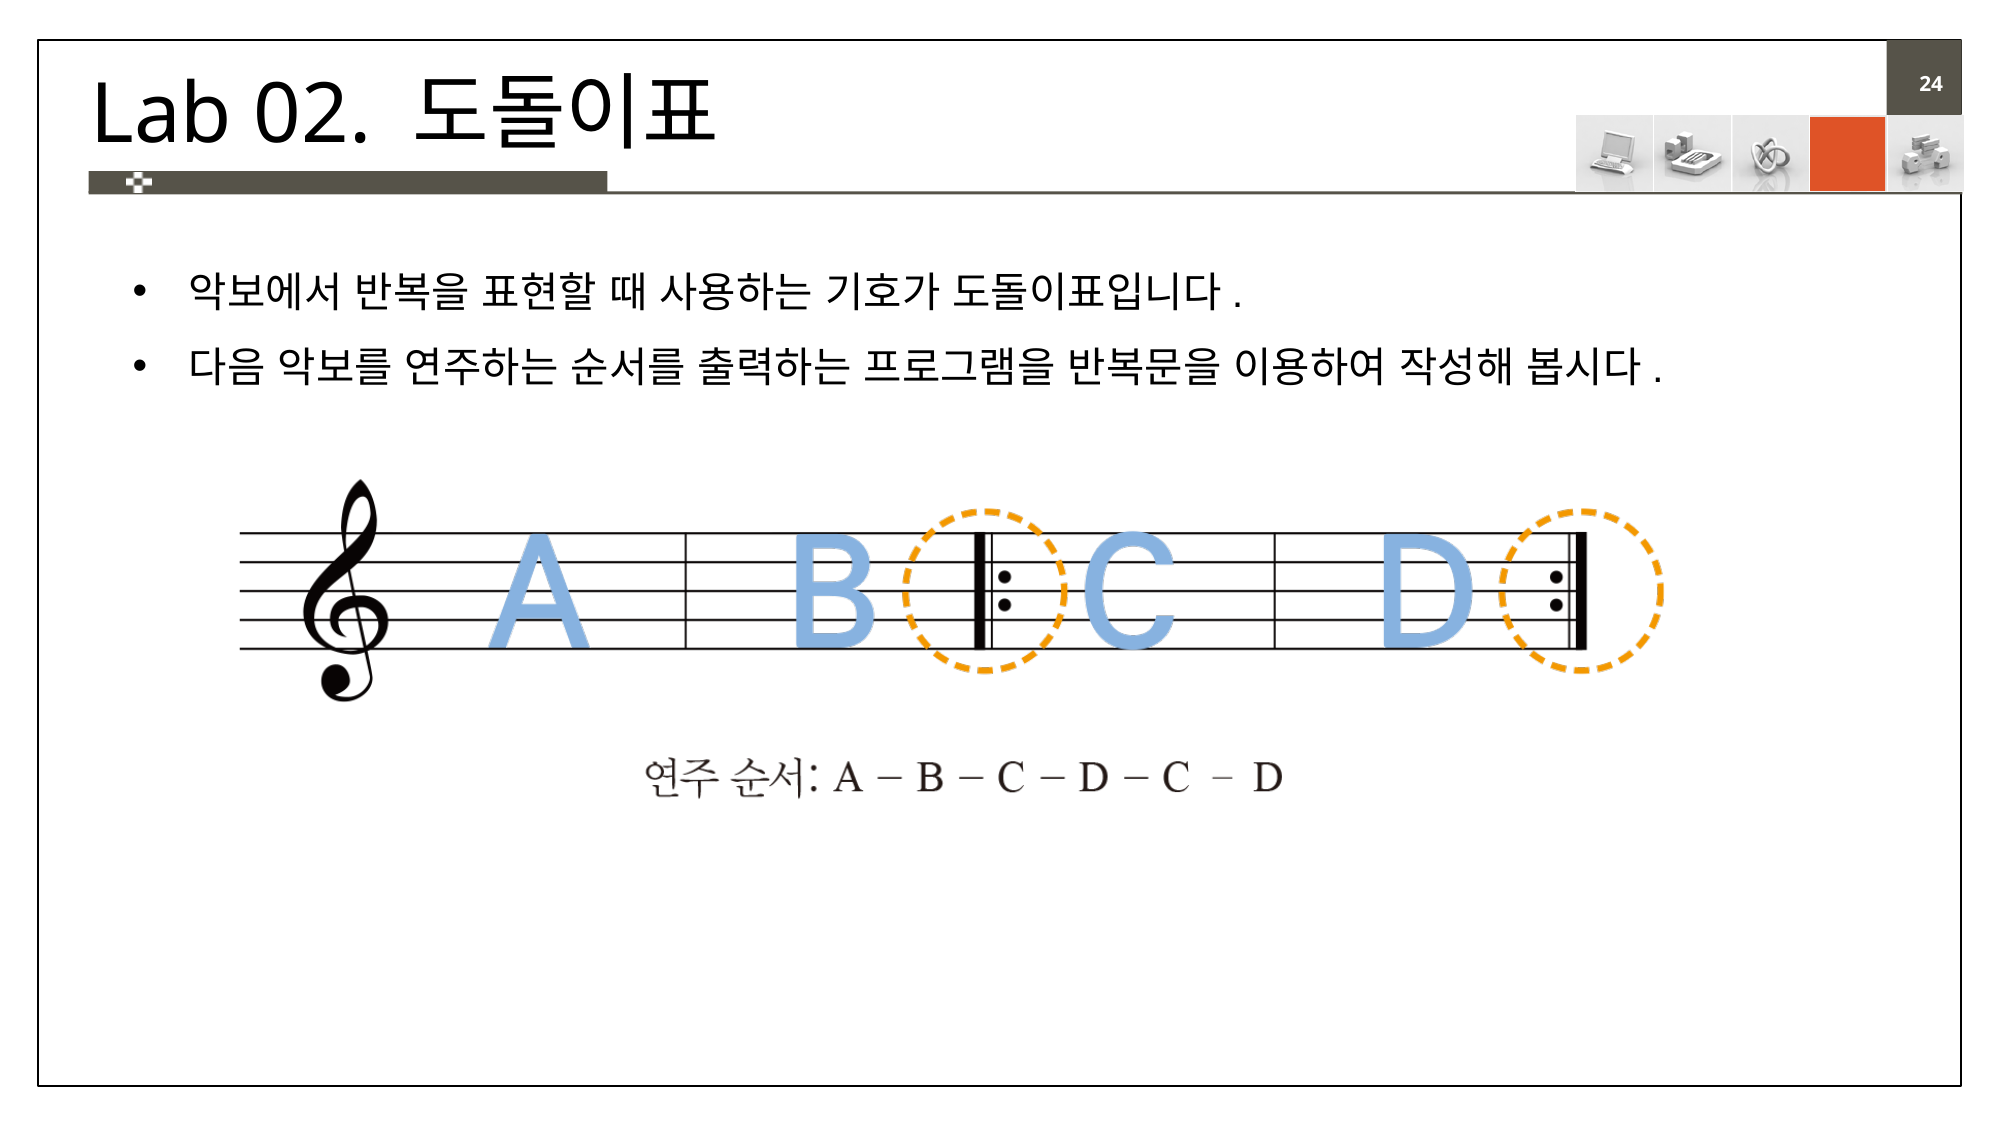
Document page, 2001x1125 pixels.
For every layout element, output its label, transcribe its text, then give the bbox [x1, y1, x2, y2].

picture [12, 437, 1808, 847]
text_box 악보에서 반복을 표현할 때 사용하는 기호가 도돌이표입니다. 다음 악보를 연주하는 순서를 출력하는 프로그램을 반복문을 이용하여 작성해 봅시다. [117, 232, 1808, 398]
picture [1808, 114, 1964, 192]
title Lab 02. 도돌이표 [76, 62, 1808, 208]
